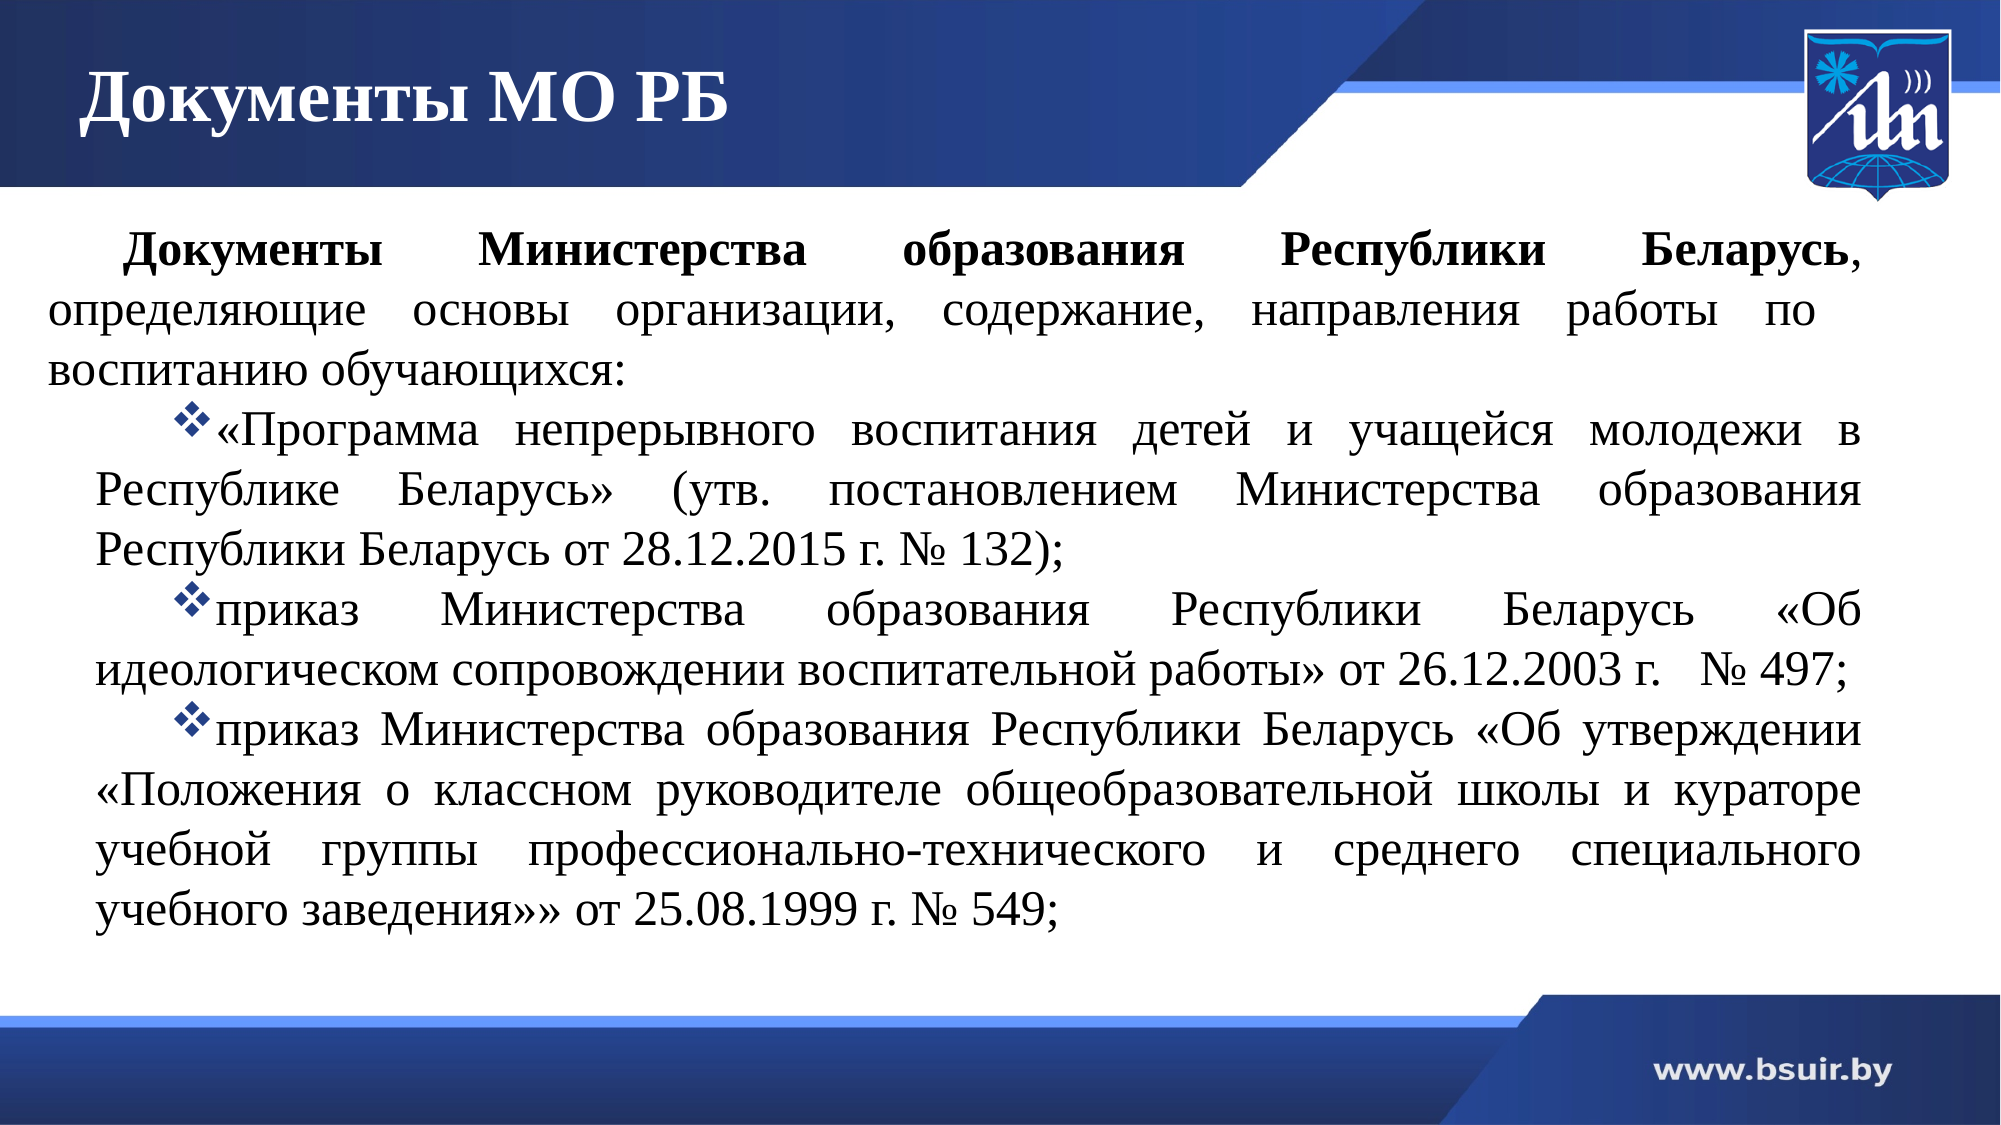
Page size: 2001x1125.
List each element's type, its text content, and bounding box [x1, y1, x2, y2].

picture [0, 0, 2001, 1125]
text_box Документы МО РБ [64, 39, 1230, 145]
text_box Документы Министерства образования Республики Беларусь, определяющие основы организации, содержание, направления работы по воспитанию обучающихся: «Программа непрерывного воспитания детей и учащейся молодежи в Республике Беларусь» (утв. постановлением Министерства образования Республики Беларусь от 28.12.2015 г. № 132); приказ Министерства образования Республики Беларусь «Об идеологическом сопровождении воспитательной работы» от 26.12.2003 г. № 497; приказ Министерства образования Республики Беларусь «Об утверждении «Положения о классном руководителе общеобразовательной школы и кураторе учебной группы профессионально-технического и среднего специального учебного заведения»» от 25.08.1999 г. № 549; [33, 208, 1878, 944]
